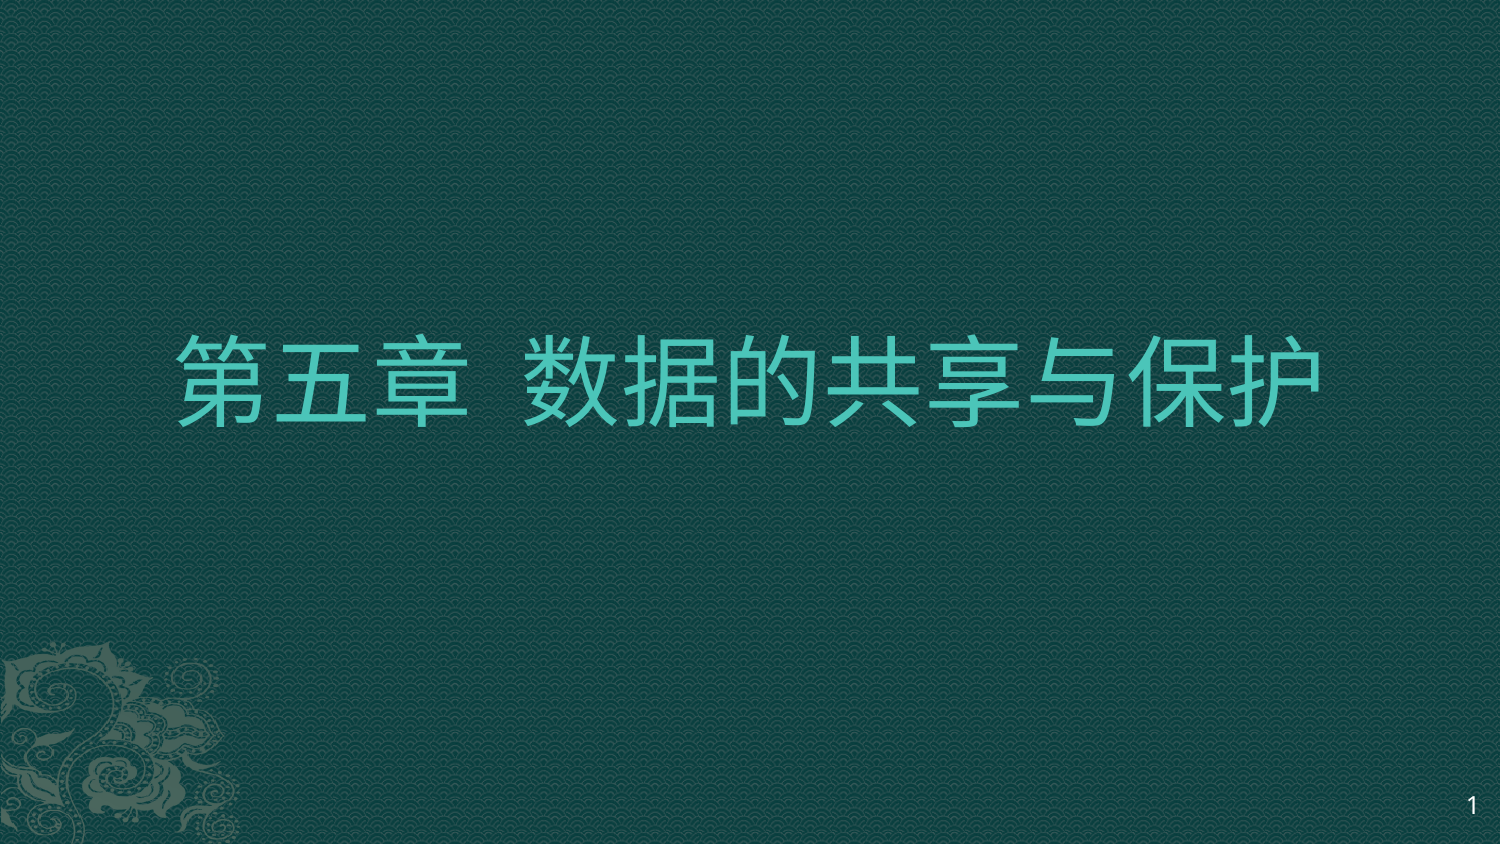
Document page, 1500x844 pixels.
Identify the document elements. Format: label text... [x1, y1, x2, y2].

slide_number 1 [1175, 778, 1488, 835]
title 第五章 数据的共享与保护 [112, 309, 1388, 450]
